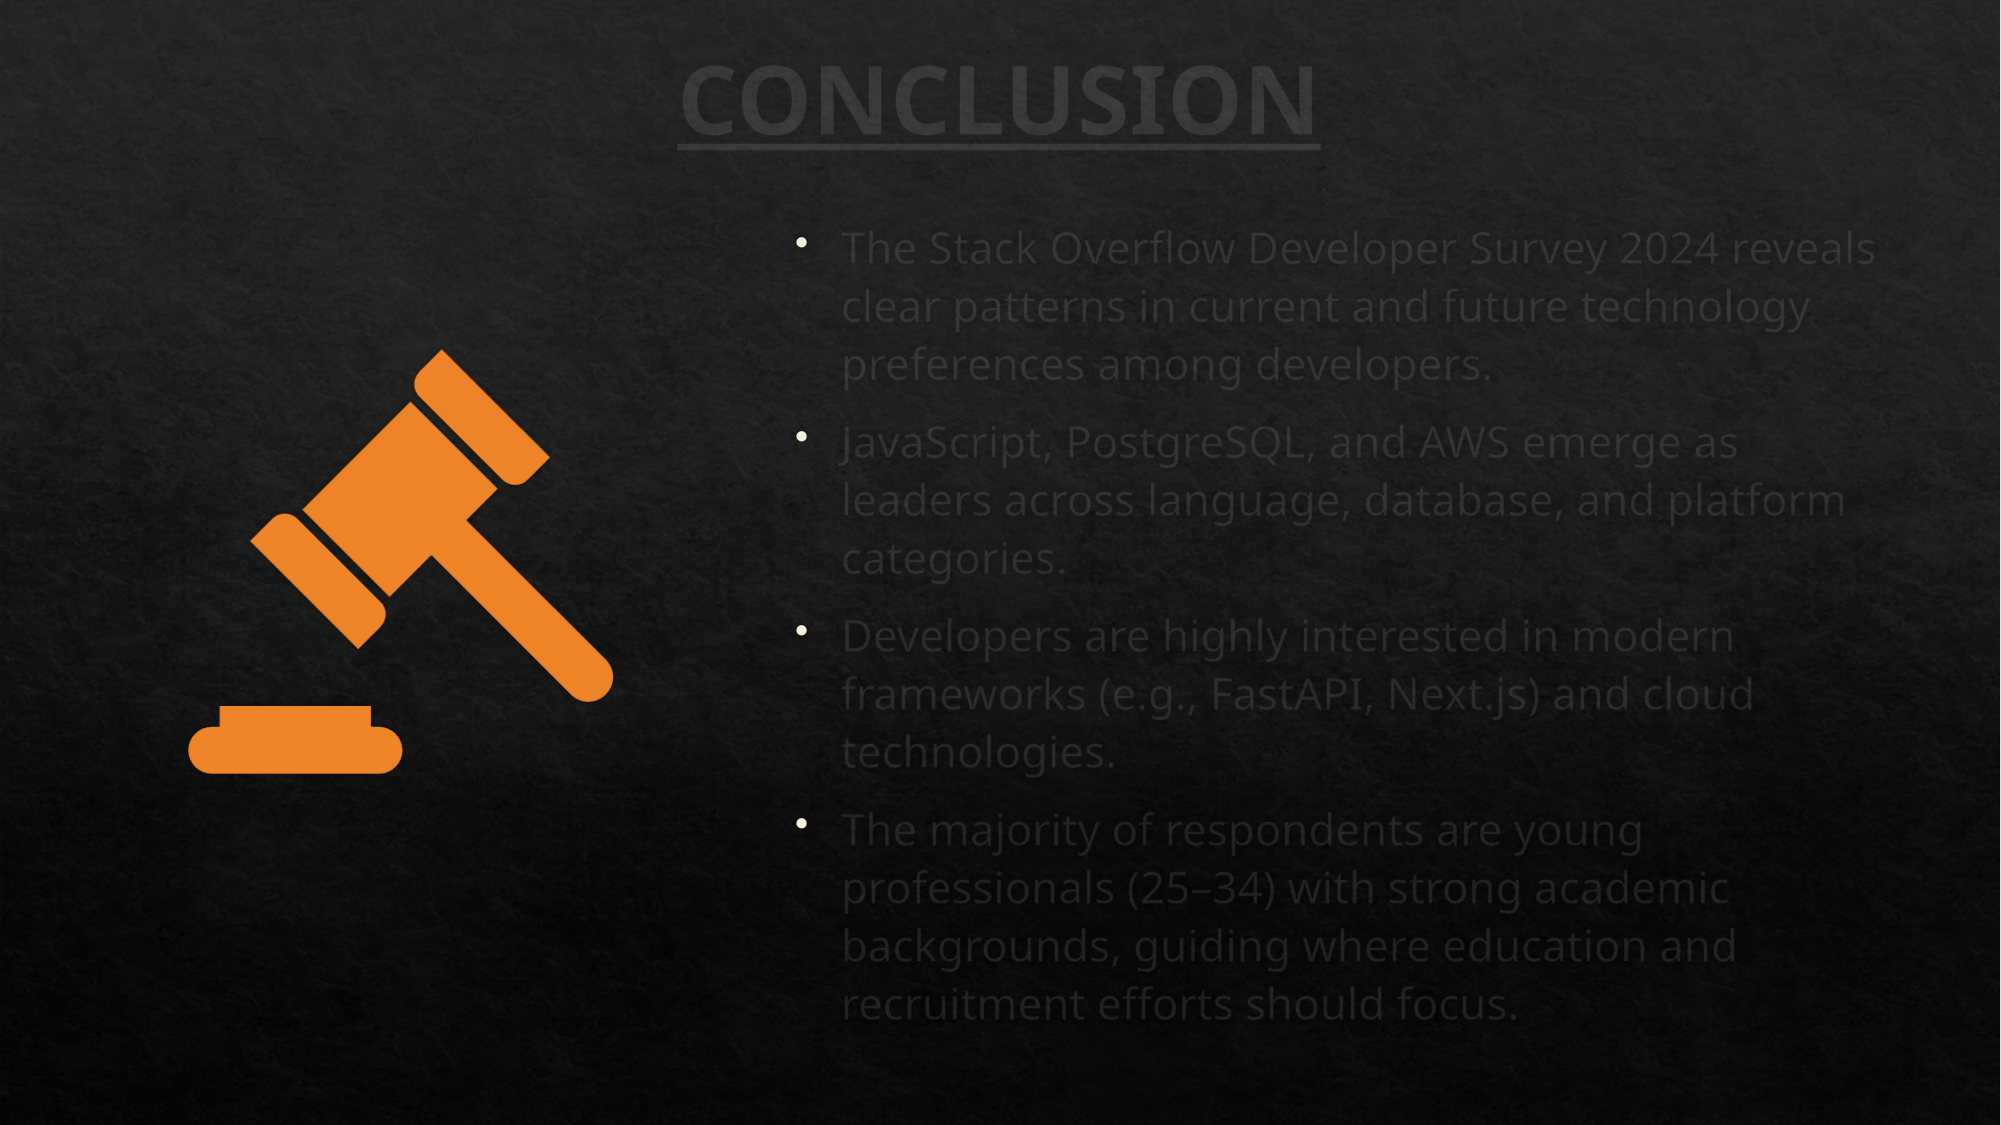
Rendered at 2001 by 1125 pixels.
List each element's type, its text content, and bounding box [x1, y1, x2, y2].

list The Stack Overflow Developer Survey 2024 reveals clear patterns in current and future technology preferences among developers. JavaScript, PostgreSQL, and AWS emerge as leaders across language, database, and platform categories. Developers are highly interested in modern frameworks (e.g., FastAPI, Next.js) and cloud technologies. The majority of respondents are young professionals (25–34) with strong academic backgrounds, guiding where education and recruitment efforts should focus. [776, 206, 1902, 1039]
text_box CONCLUSION [149, 0, 1849, 207]
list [149, 311, 652, 814]
